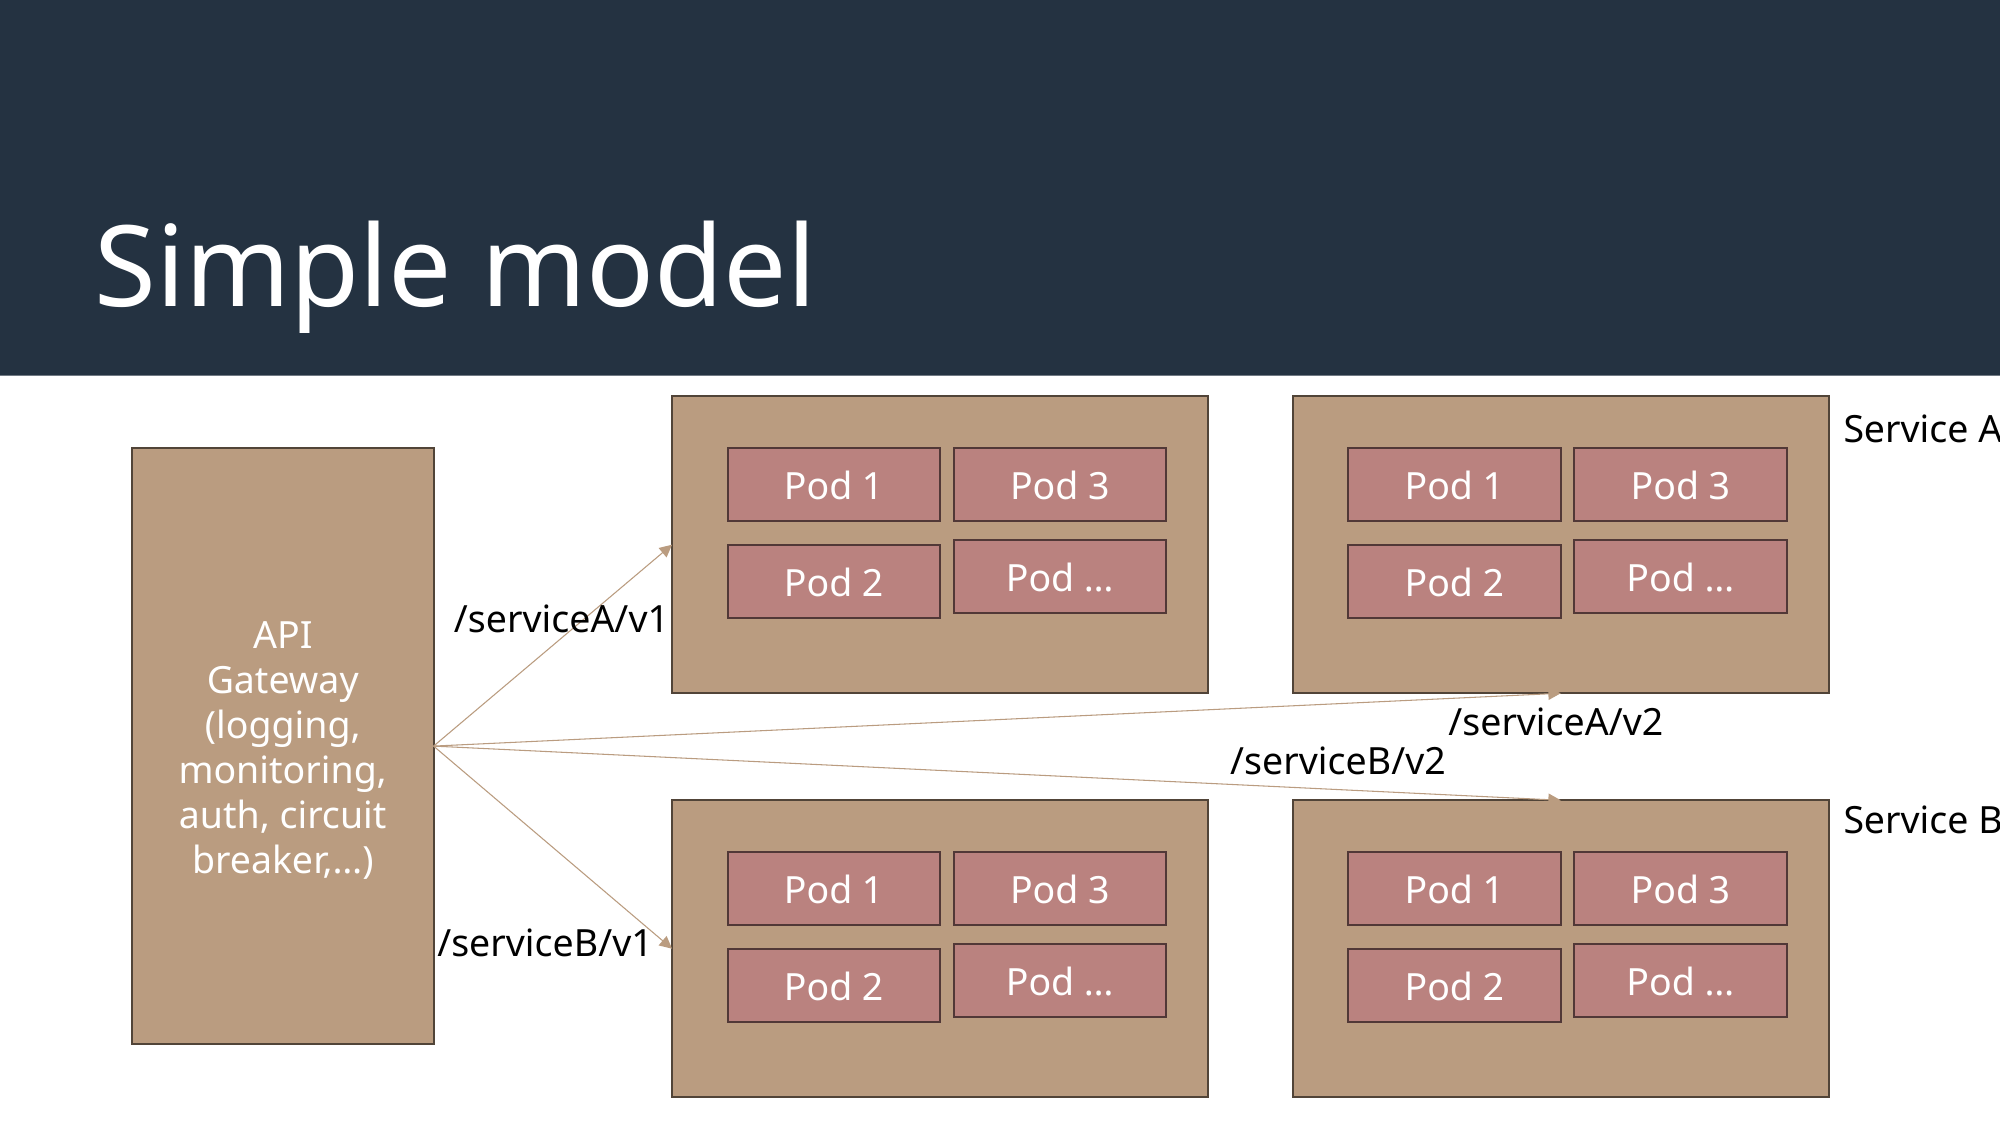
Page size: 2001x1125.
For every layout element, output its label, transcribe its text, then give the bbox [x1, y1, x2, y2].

text_box /serviceA/v2 [1561, 694, 1716, 751]
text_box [433, 544, 672, 693]
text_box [433, 746, 1561, 801]
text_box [1292, 800, 1829, 1098]
text_box Service B [1828, 788, 2000, 848]
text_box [1292, 396, 1829, 694]
title Simple model [79, 59, 1863, 337]
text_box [672, 801, 1209, 1098]
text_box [433, 693, 1561, 746]
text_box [433, 801, 672, 949]
text_box Service A [1830, 397, 2000, 458]
text_box API Gateway (logging, monitoring, auth, circuit breaker,…) [131, 447, 435, 1045]
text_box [672, 396, 1209, 693]
text_box /serviceB/v1 [422, 911, 672, 972]
